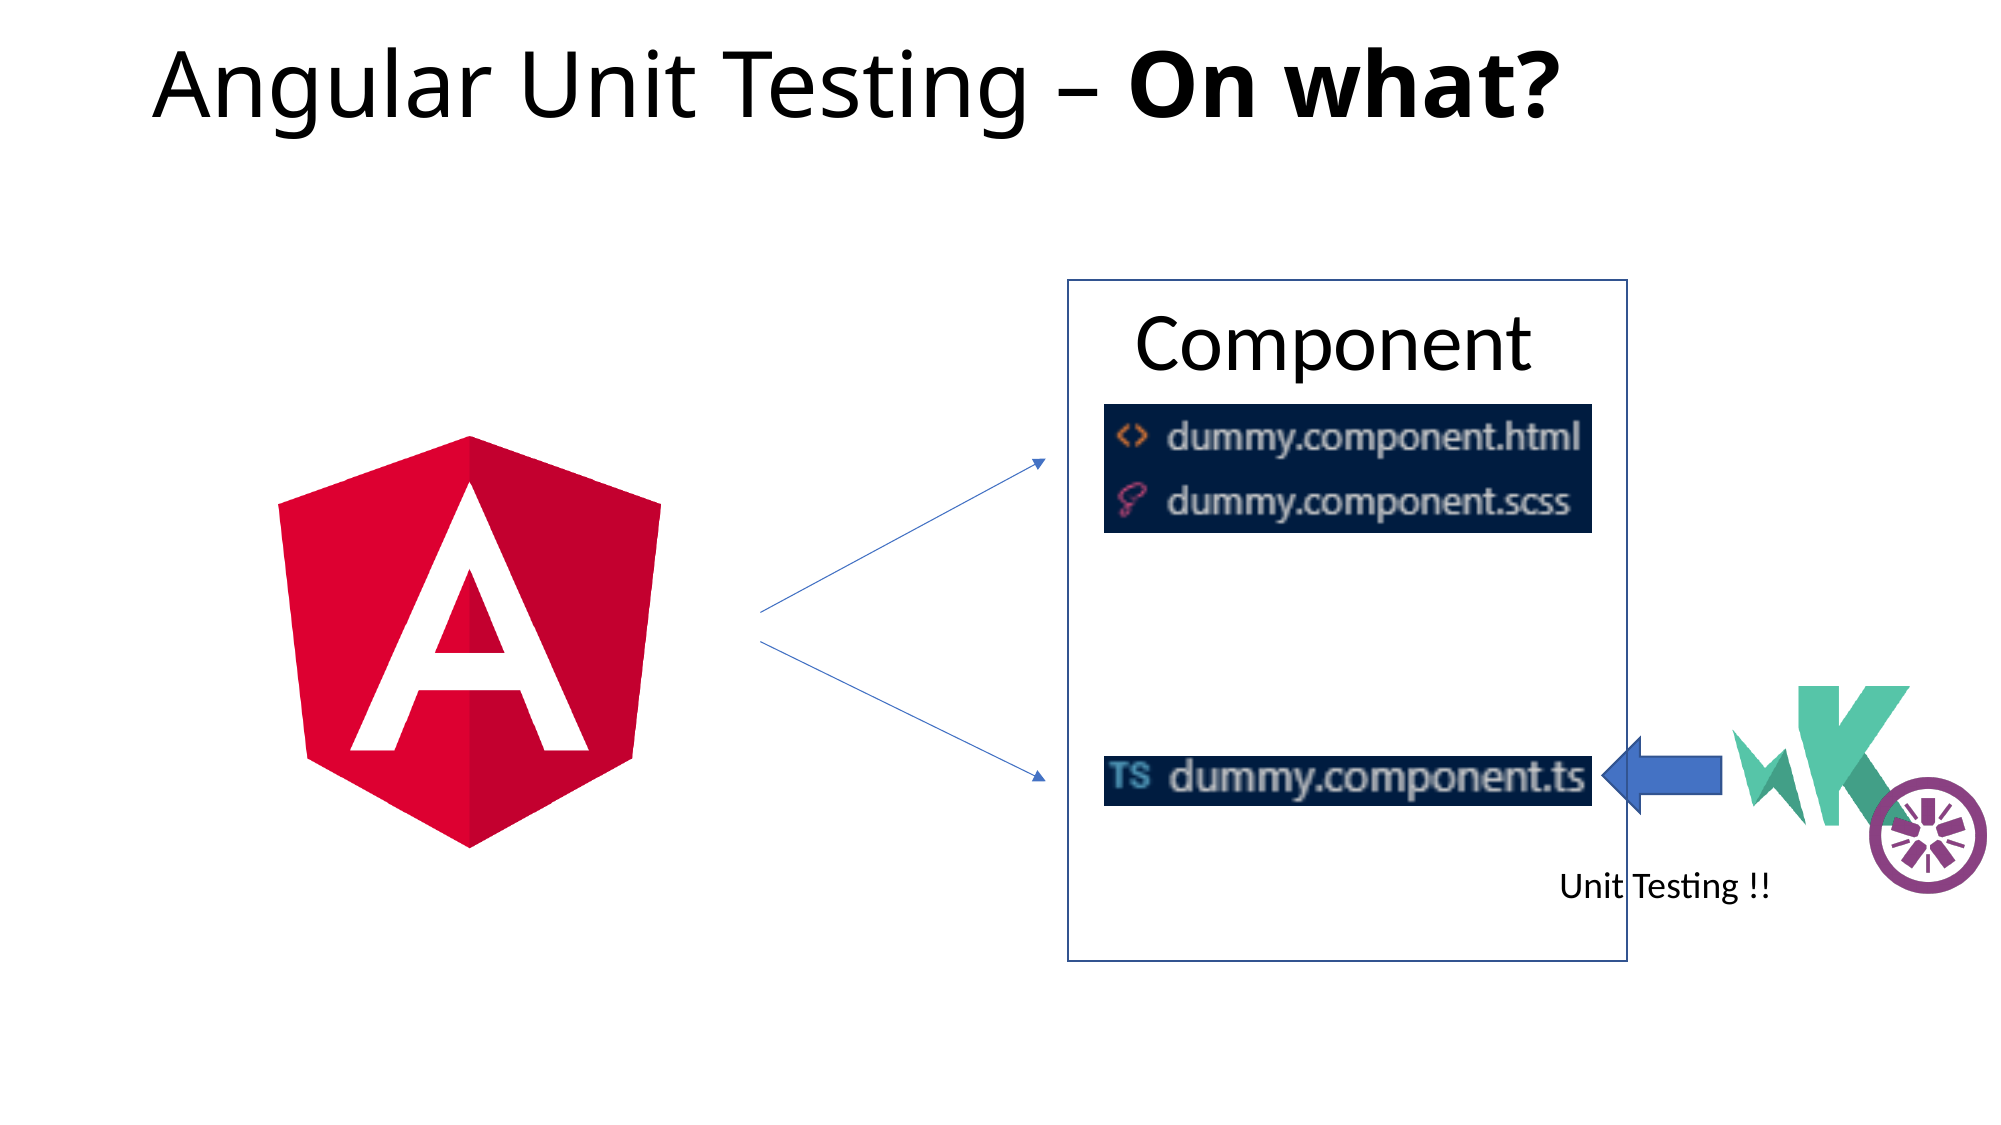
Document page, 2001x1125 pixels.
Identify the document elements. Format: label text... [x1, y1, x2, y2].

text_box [760, 641, 1046, 782]
title Angular Unit Testing – On what? [137, 24, 1863, 150]
picture [1104, 756, 1592, 807]
text_box [1067, 279, 1628, 962]
text_box Unit Testing !! [1628, 853, 1801, 914]
picture [1732, 686, 1987, 894]
picture [277, 434, 663, 849]
picture [1104, 404, 1592, 533]
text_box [760, 458, 1046, 613]
text_box [1628, 735, 1723, 816]
